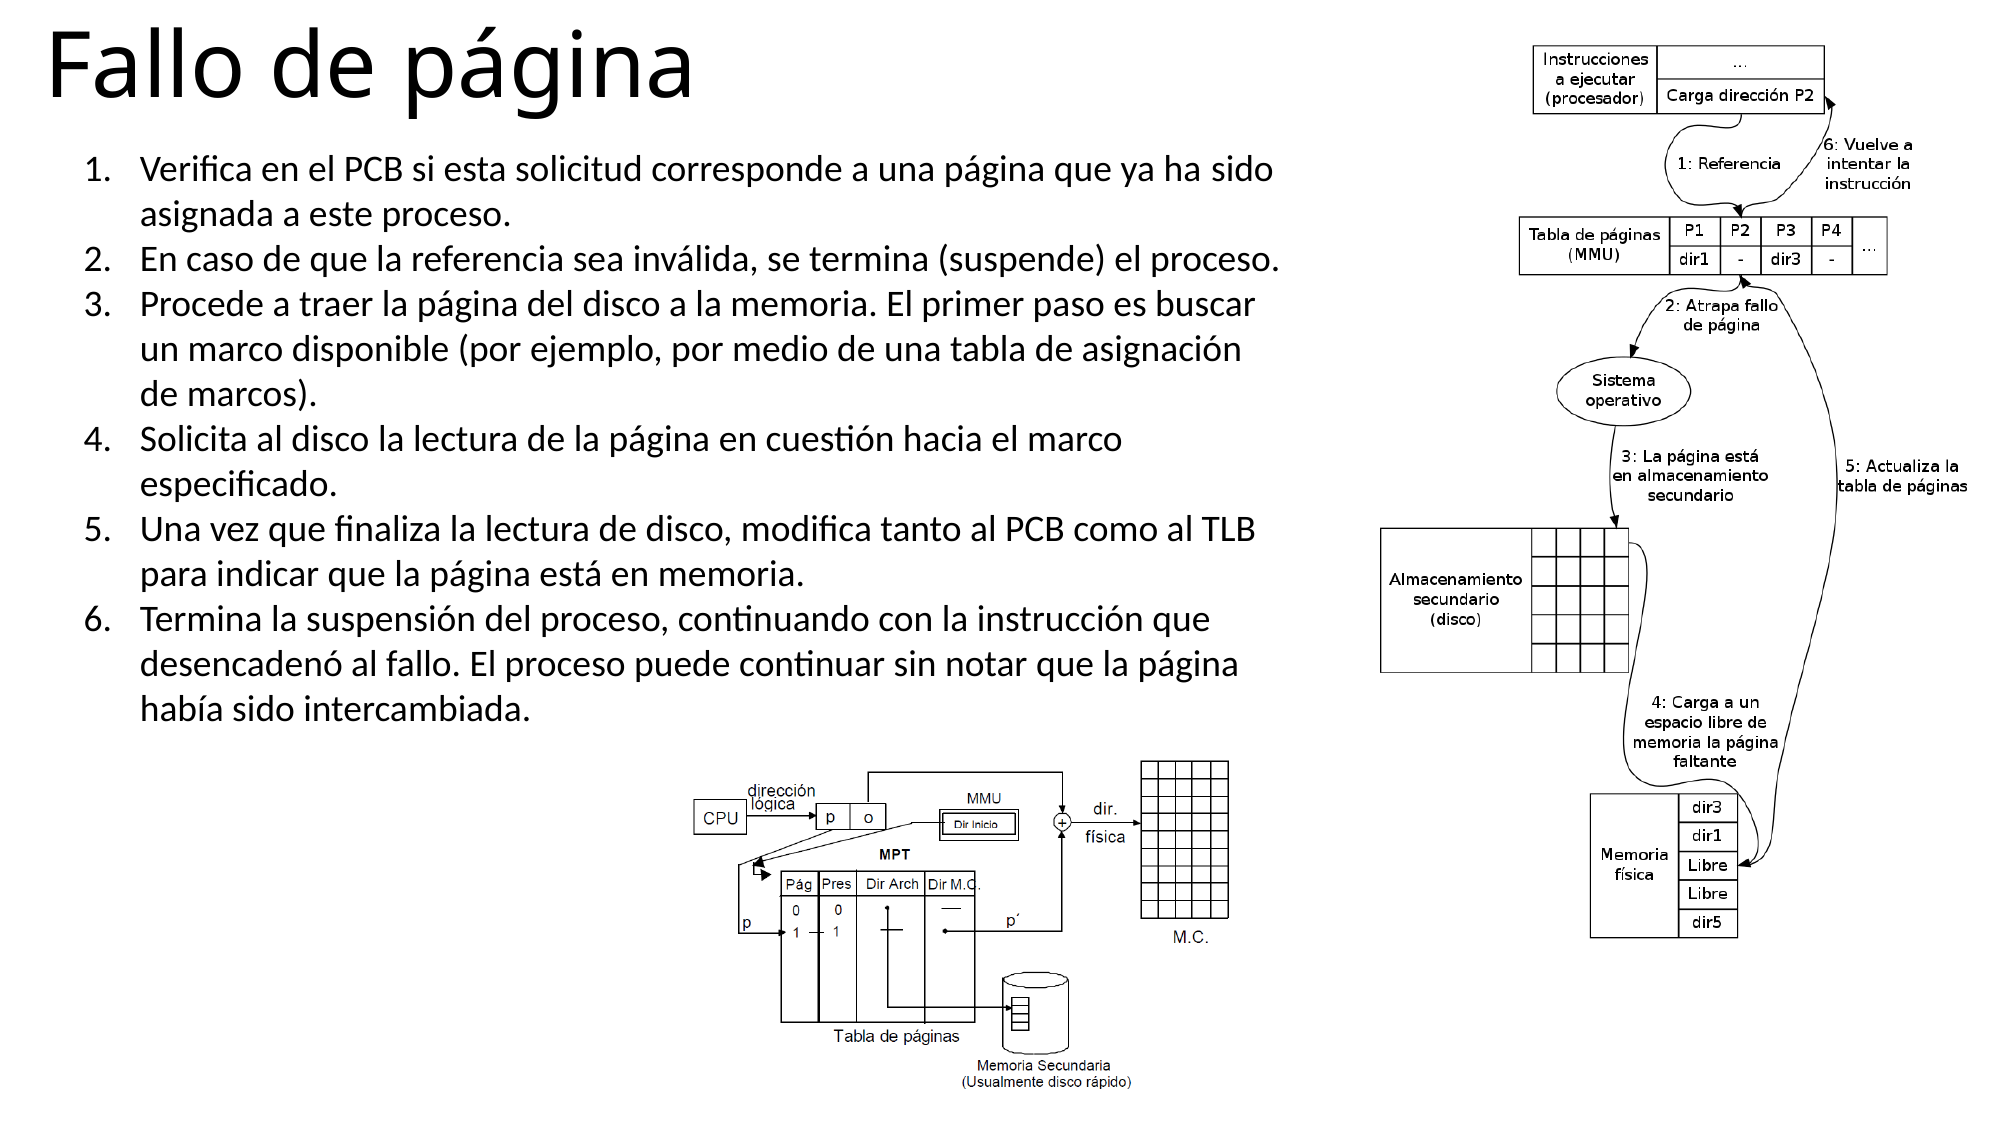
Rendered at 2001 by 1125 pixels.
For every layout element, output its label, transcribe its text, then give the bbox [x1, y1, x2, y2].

text_box Verifica en el PCB si esta solicitud corresponde a una página que ya ha sido asignada a este proceso. En caso de que la referencia sea inválida, se termina (suspende) el proceso. Procede a traer la página del disco a la memoria. El primer paso es buscar un marco disponible (por ejemplo, por medio de una tabla de asignación de marcos). Solicita al disco la lectura de la página en cuestión hacia el marco especificado. Una vez que finaliza la lectura de disco, modifica tanto al PCB como al TLB para indicar que la página está en memoria. Termina la suspensión del proceso, continuando con la instrucción que desencadenó al fallo. El proceso puede continuar sin notar que la página había sido intercambiada. [68, 136, 1303, 737]
picture [669, 742, 1241, 1089]
picture [1376, 40, 1971, 942]
title Fallo de página [29, 9, 1755, 126]
